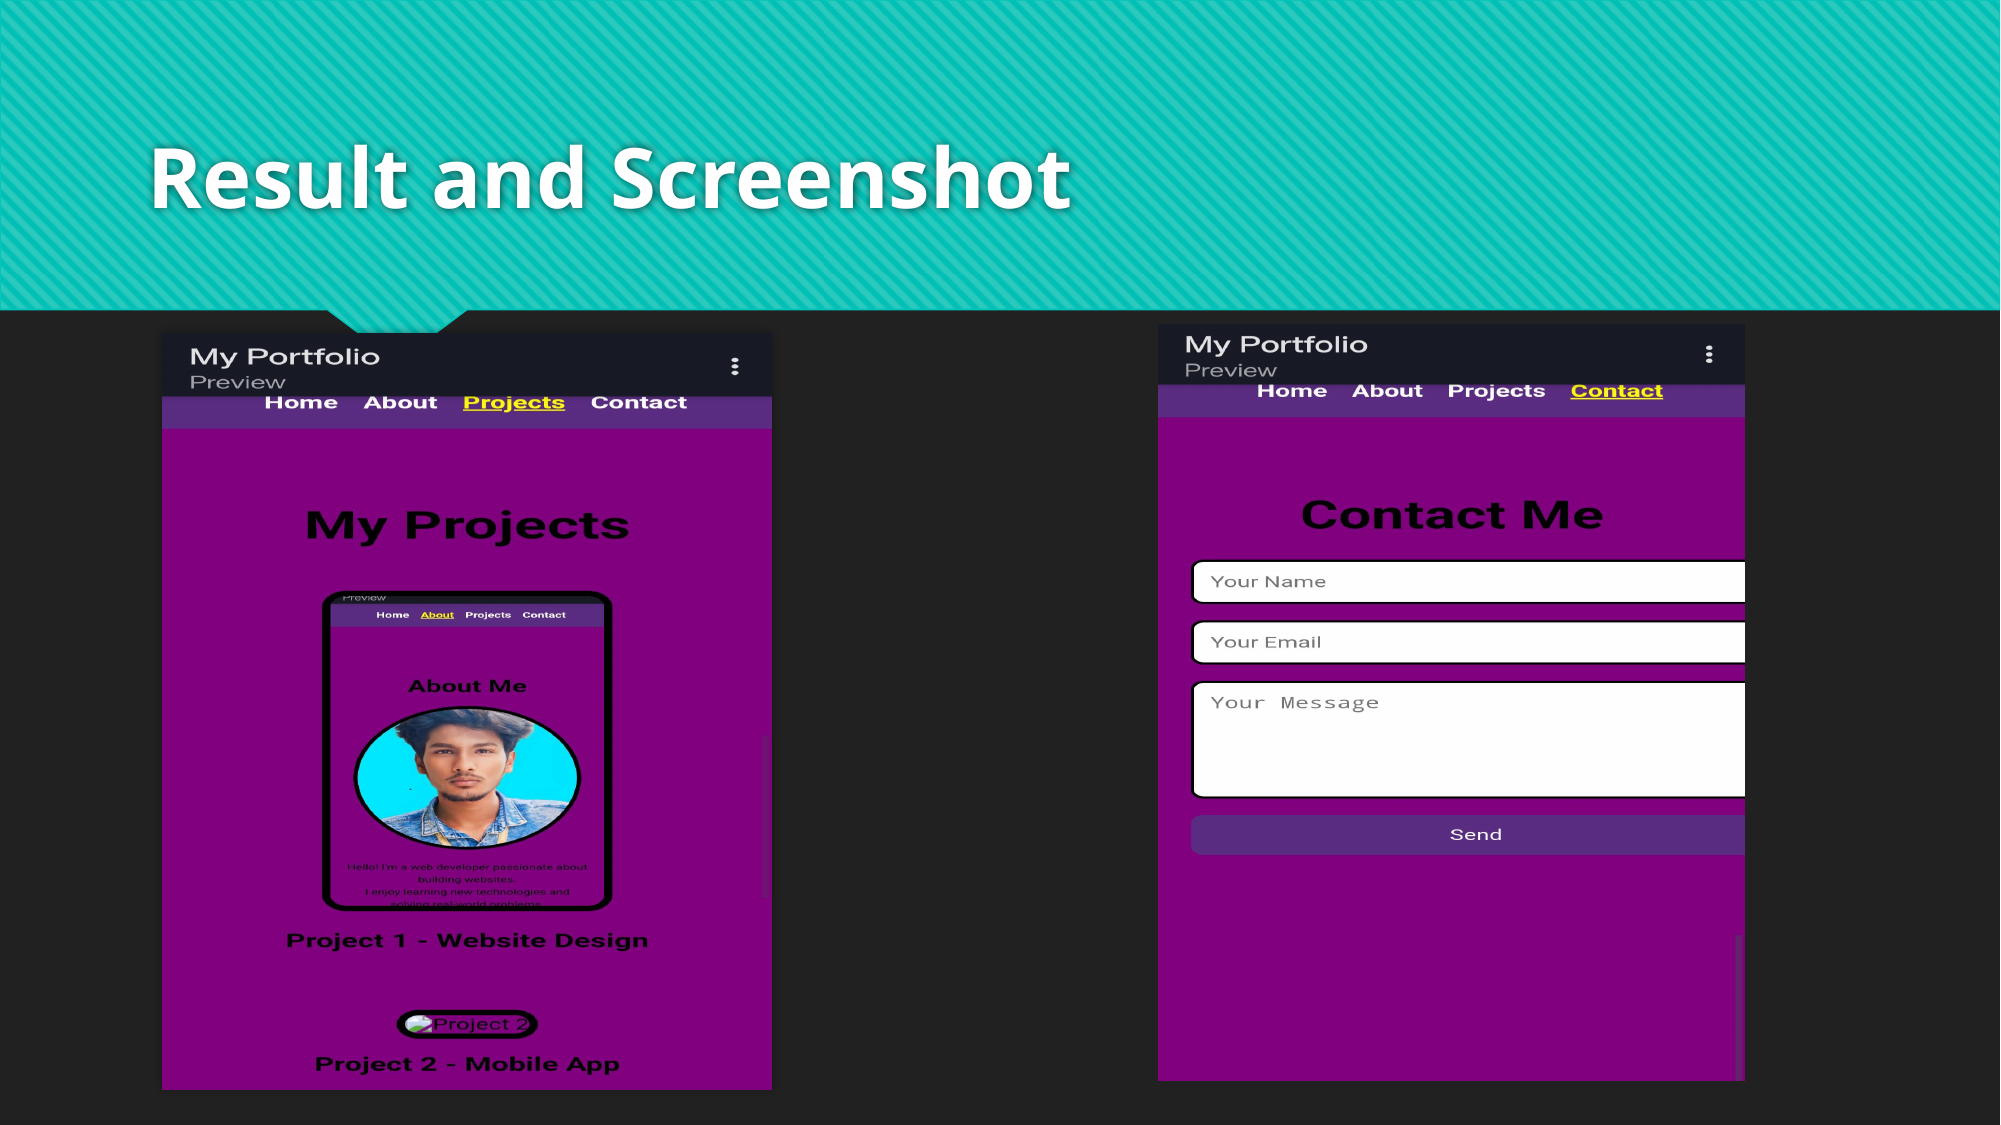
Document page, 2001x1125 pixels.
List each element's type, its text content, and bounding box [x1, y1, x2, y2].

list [162, 333, 772, 1090]
picture [1158, 324, 1745, 1082]
title Result and Screenshot [132, 73, 1868, 233]
